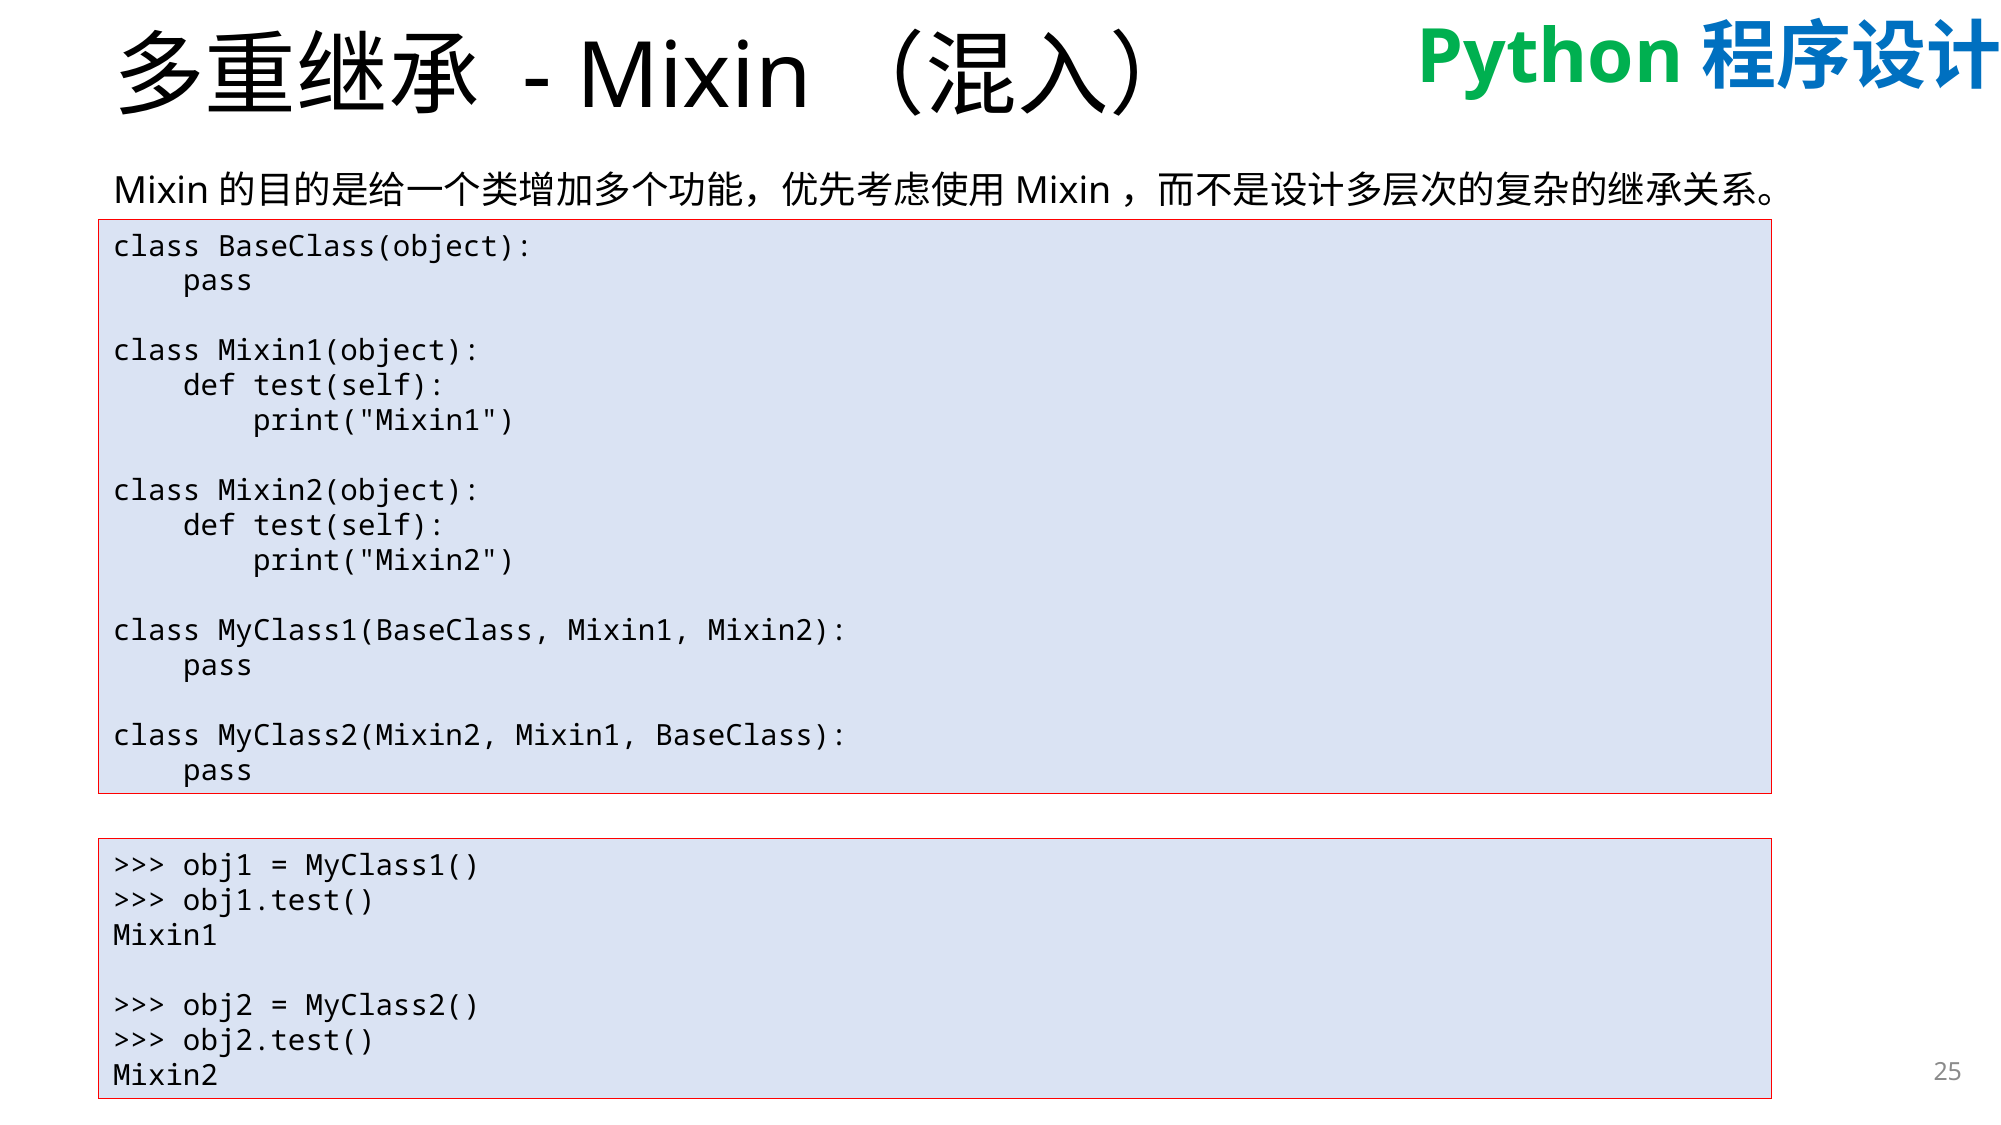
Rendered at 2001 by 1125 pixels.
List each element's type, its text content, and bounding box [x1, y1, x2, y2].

text_box class BaseClass(object): pass class Mixin1(object): def test(self): print("Mixin1") class Mixin2(object): def test(self): print("Mixin2") class MyClass1(BaseClass, Mixin1, Mixin2): pass class MyClass2(Mixin2, Mixin1, BaseClass): pass [98, 219, 1772, 794]
slide_number 25 [1527, 1042, 1978, 1103]
text_box Mixin的目的是给一个类增加多个功能，优先考虑使用Mixin，而不是设计多层次的复杂的继承关系。 [98, 158, 1914, 219]
text_box >>> obj1 = MyClass1() >>> obj1.test() Mixin1 >>> obj2 = MyClass2() >>> obj2.test() Mixin2 [98, 838, 1772, 1099]
title 多重继承 - Mixin（混入） [98, 0, 1824, 157]
